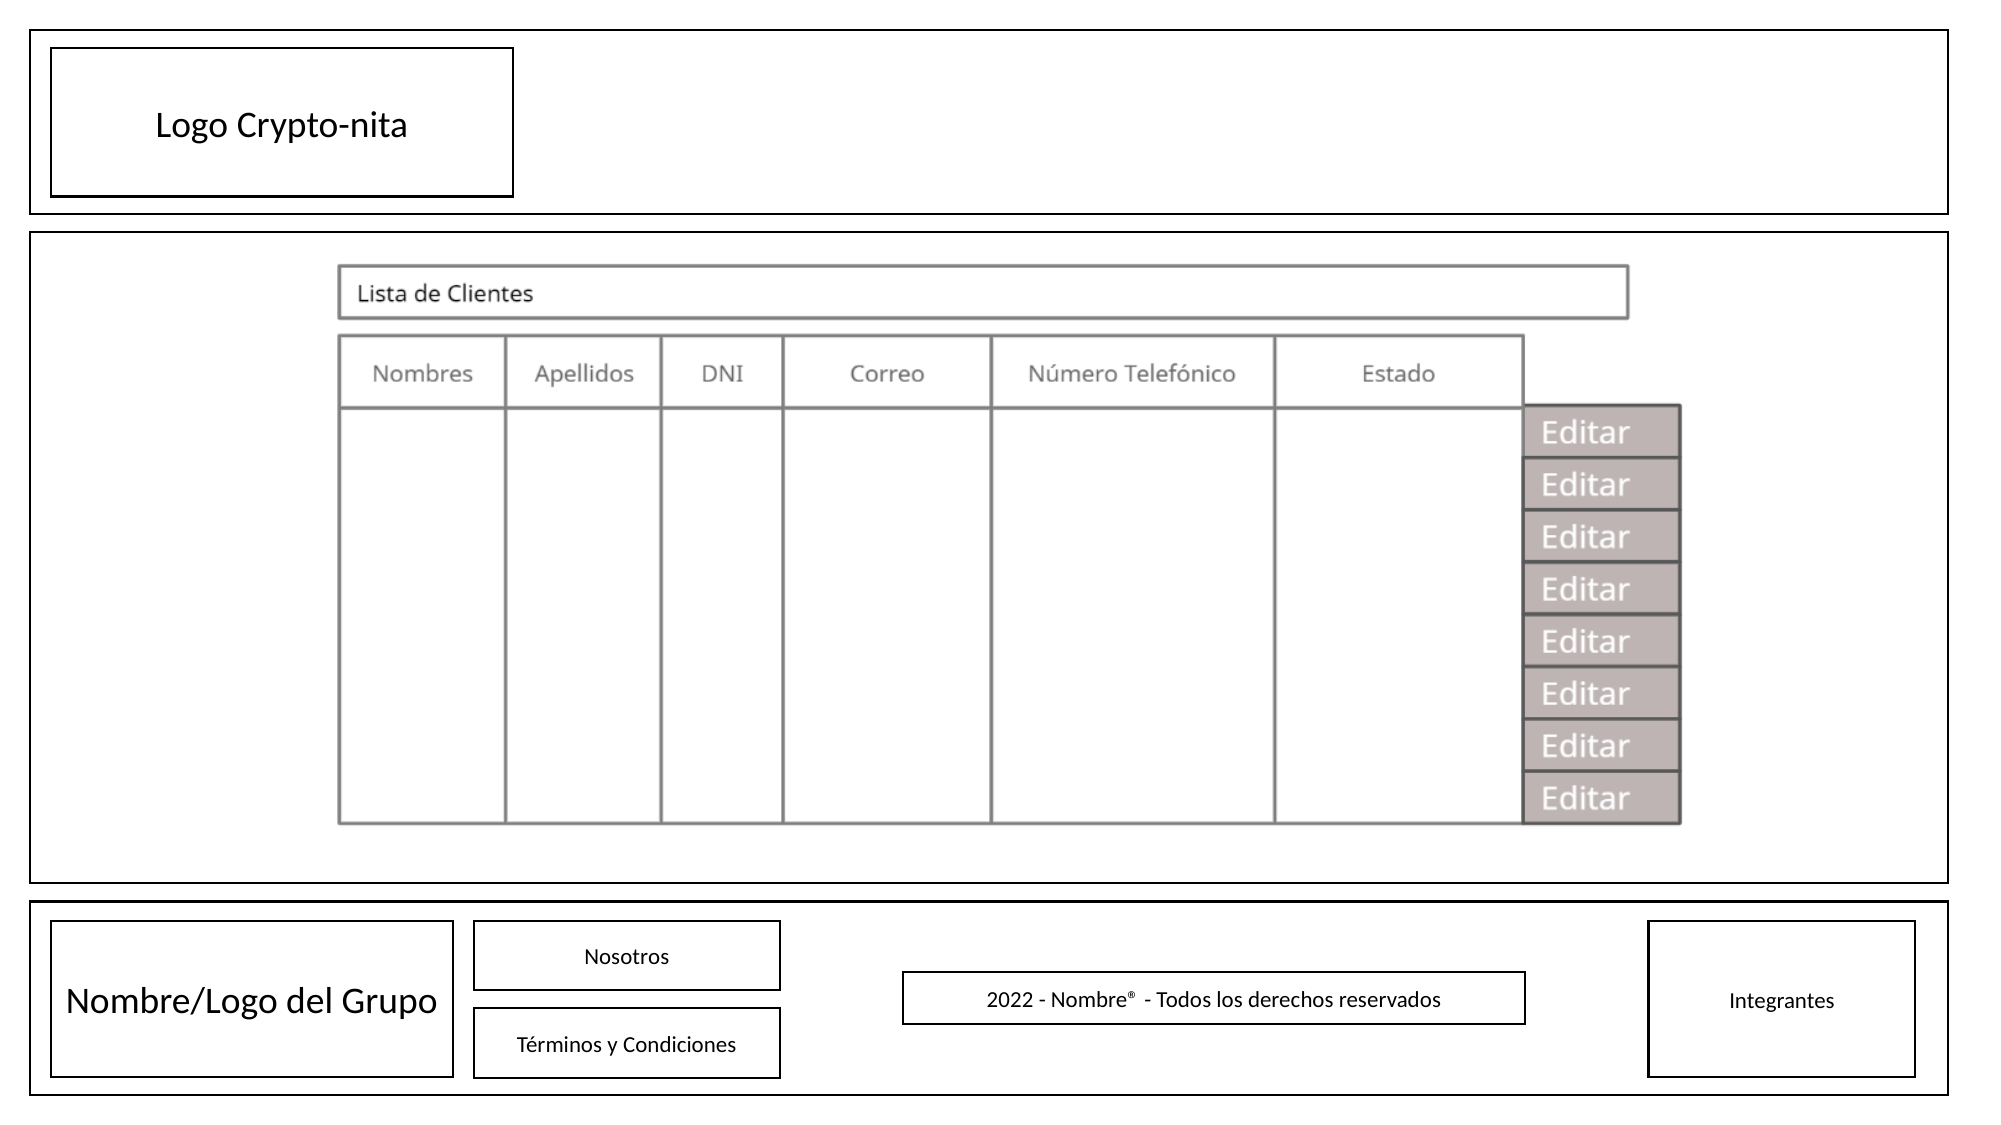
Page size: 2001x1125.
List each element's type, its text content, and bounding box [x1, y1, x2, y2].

text_box [29, 900, 1949, 1096]
picture [320, 248, 1697, 851]
text_box 2022 - Nombre® - Todos los derechos reservados [902, 971, 1526, 1025]
text_box Nombre/Logo del Grupo [50, 920, 454, 1078]
text_box [29, 231, 1949, 884]
text_box [29, 29, 1949, 215]
text_box Logo Crypto-nita [50, 47, 514, 198]
text_box Nosotros [473, 920, 781, 991]
text_box Integrantes [1647, 920, 1916, 1078]
text_box Términos y Condiciones [473, 1007, 781, 1079]
